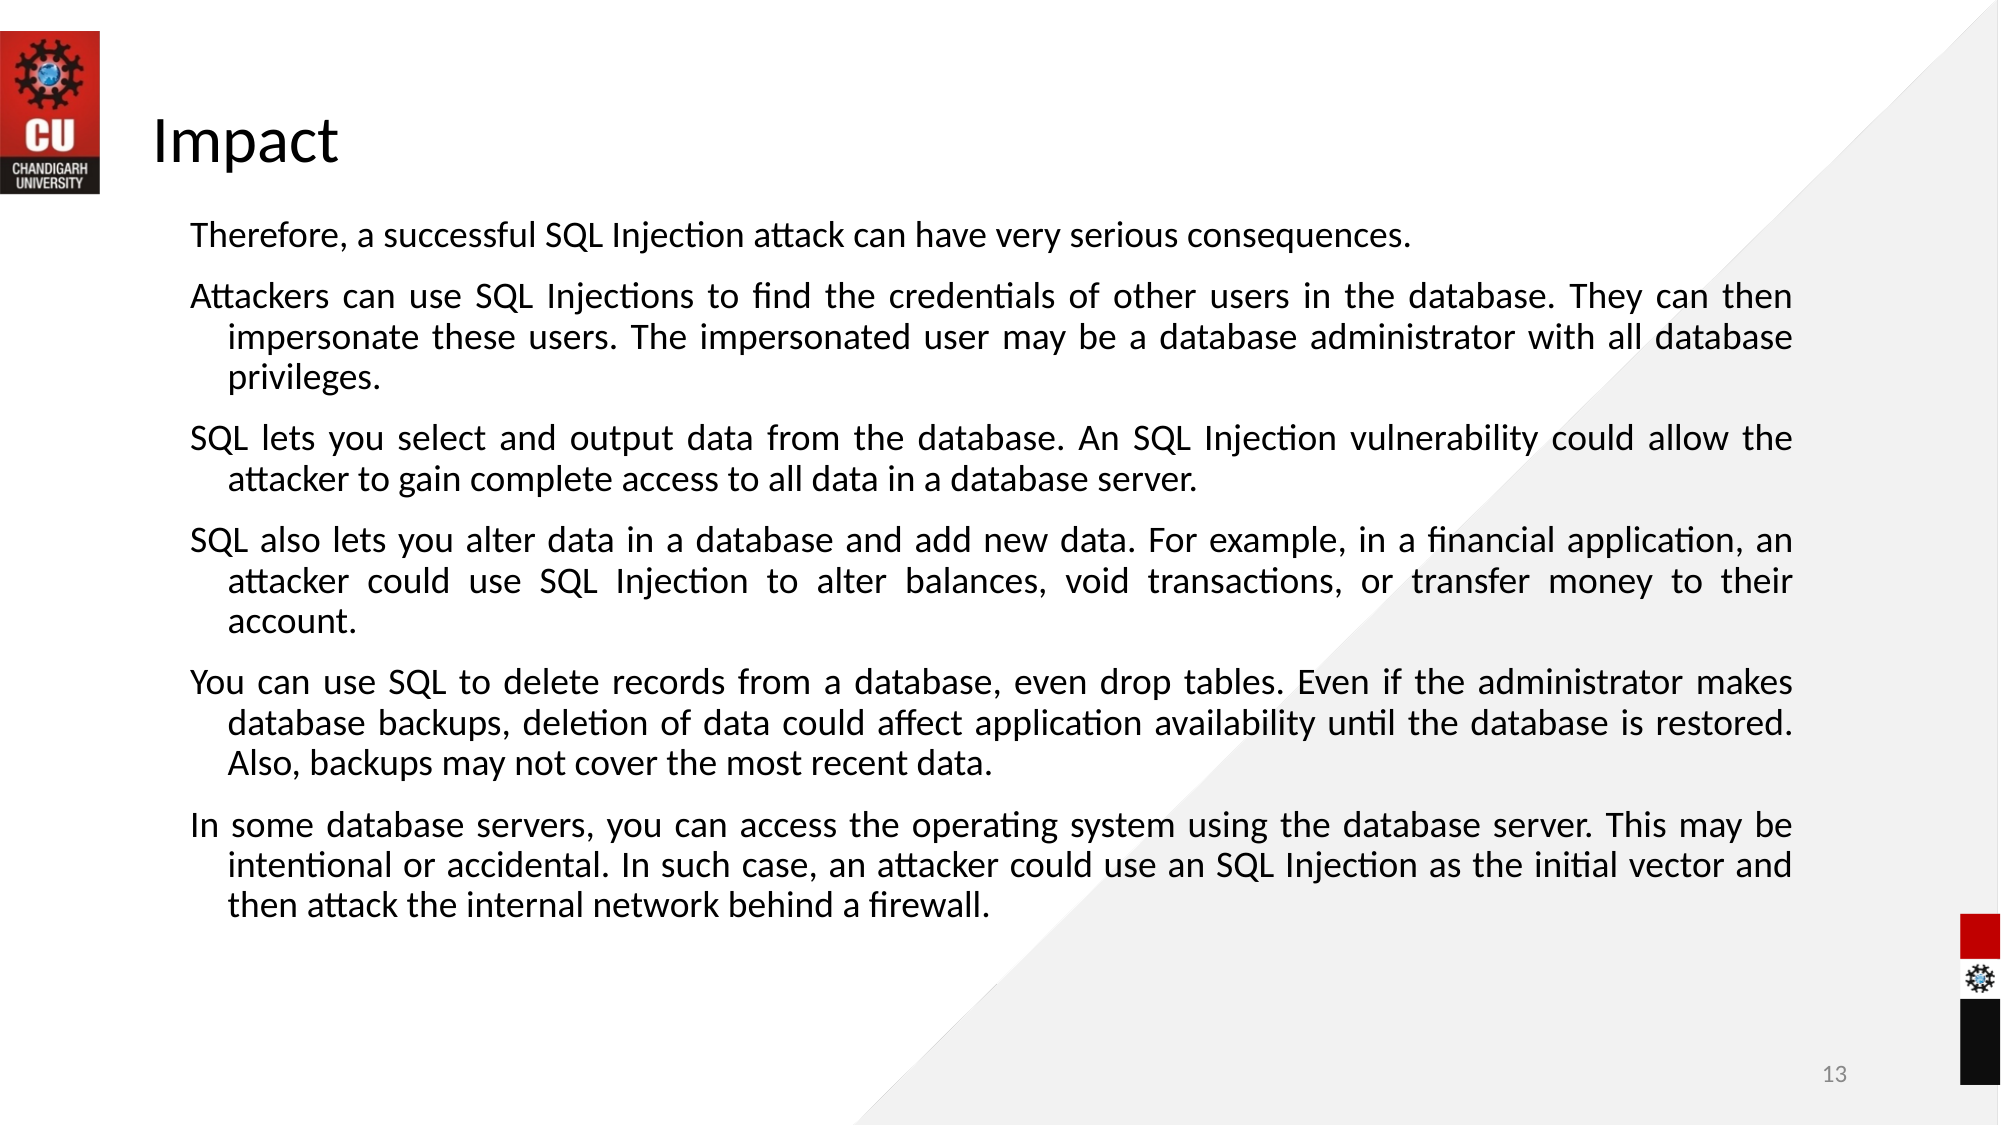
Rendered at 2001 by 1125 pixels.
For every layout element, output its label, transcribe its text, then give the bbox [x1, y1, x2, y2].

picture [0, 0, 2001, 1125]
slide_number 13 [1412, 1042, 1863, 1103]
title Impact [137, 75, 783, 185]
list Therefore, a successful SQL Injection attack can have very serious consequences. Attackers can use SQL Injections to find the credentials of other users in the database. They can then impersonate these users. The impersonated user may be a database administrator with all database privileges. SQL lets you select and output data from the database. An SQL Injection vulnerability could allow the attacker to gain complete access to all data in a database server. SQL also lets you alter data in a database and add new data. For example, in a financial application, an attacker could use SQL Injection to alter balances, void transactions, or transfer money to their account. You can use SQL to delete records from a database, even drop tables. Even if the administrator makes database backups, deletion of data could affect application availability until the database is restored. Also, backups may not cover the most recent data. In some database servers, you can access the operating system using the database server. This may be intentional or accidental. In such case, an attacker could use an SQL Injection as the initial vector and then attack the internal network behind a firewall. [137, 207, 1811, 963]
